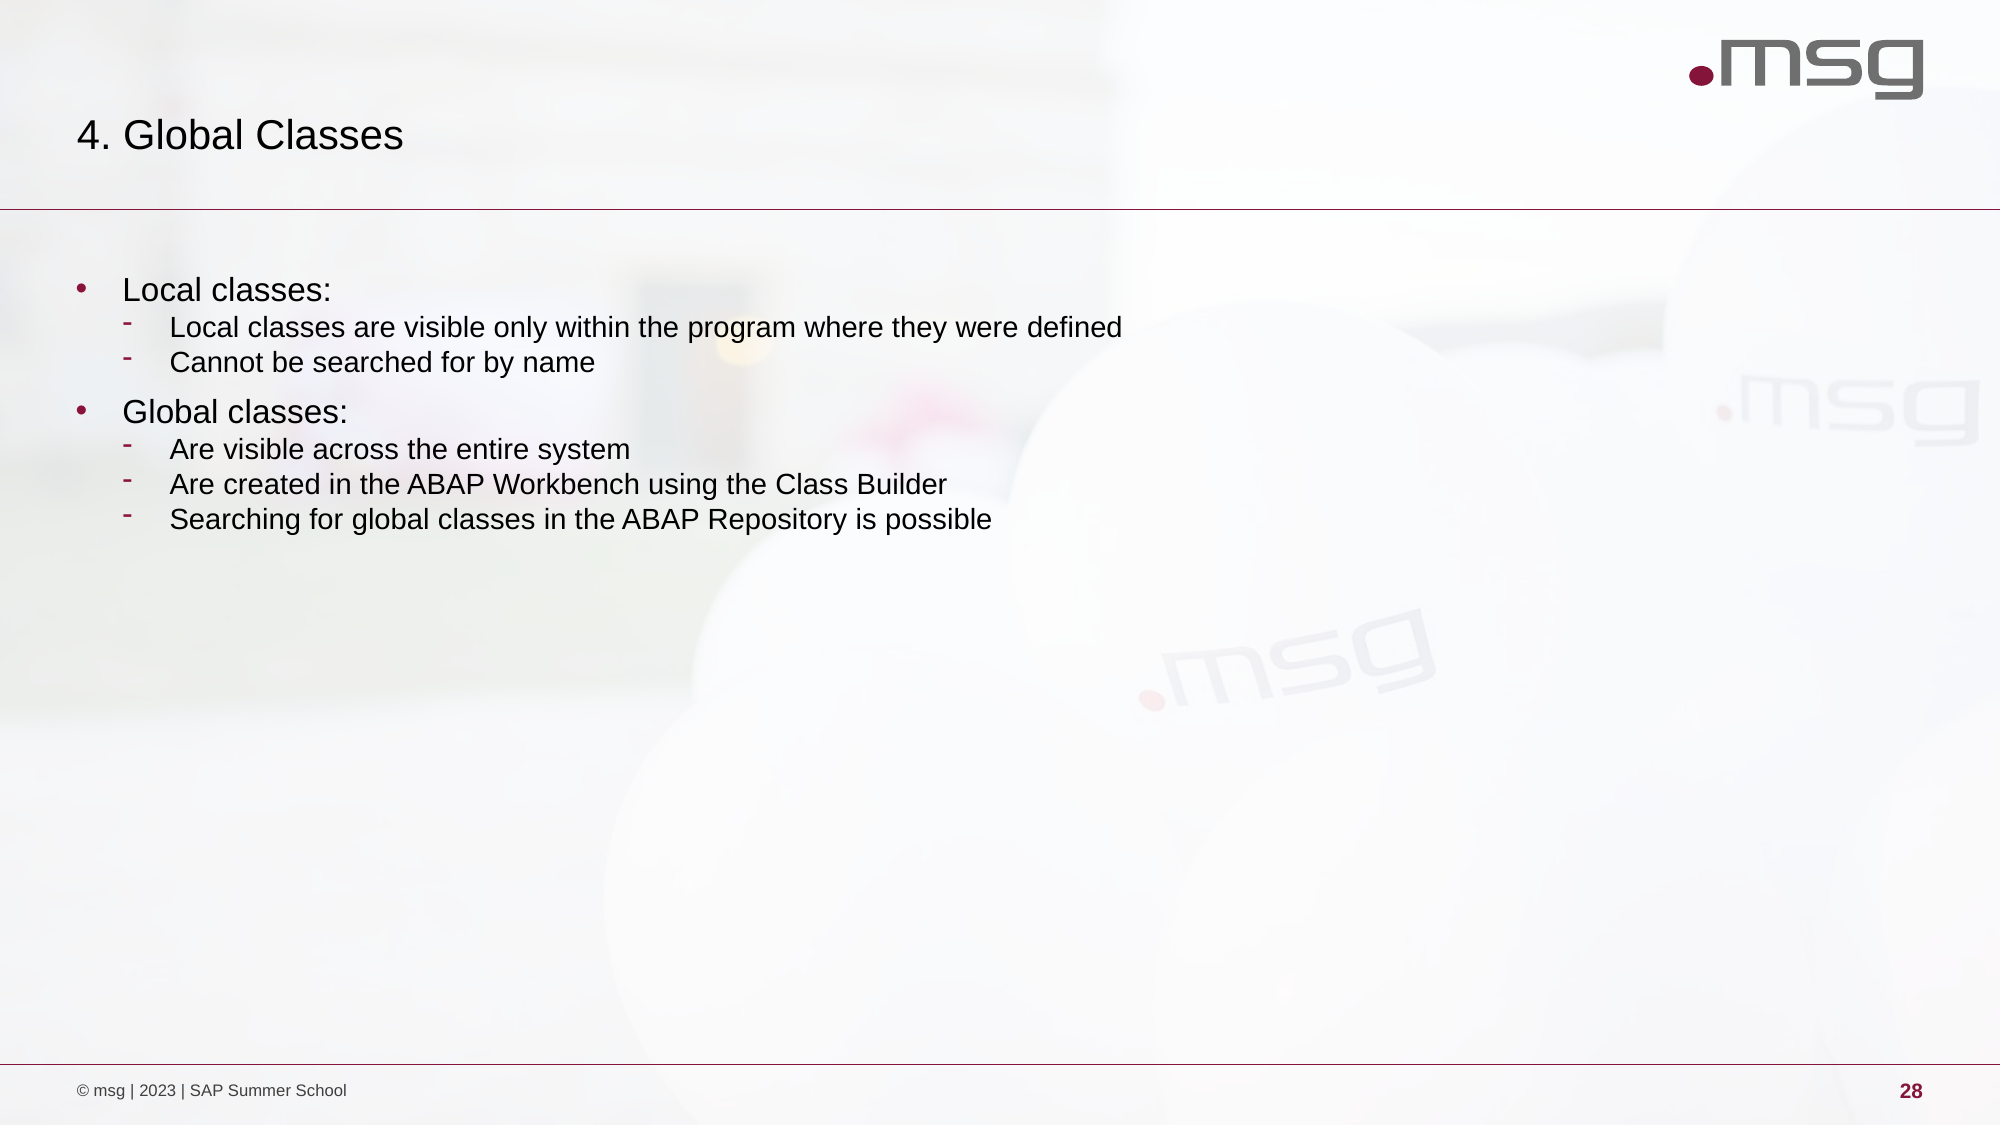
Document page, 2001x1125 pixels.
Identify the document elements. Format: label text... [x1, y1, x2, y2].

slide_number 28 [1828, 1078, 1924, 1102]
title 4. Global Classes [76, 67, 1582, 206]
list Local classes: Local classes are visible only within the program where they were defined Cannot be searched for by name Global classes: Are visible across the entire system Are created in the ABAP Workbench using the Class Builder Searching for global classes in the ABAP Repository is possible [75, 267, 1924, 977]
footer © msg | 2023 | SAP Summer School [76, 1078, 1582, 1102]
